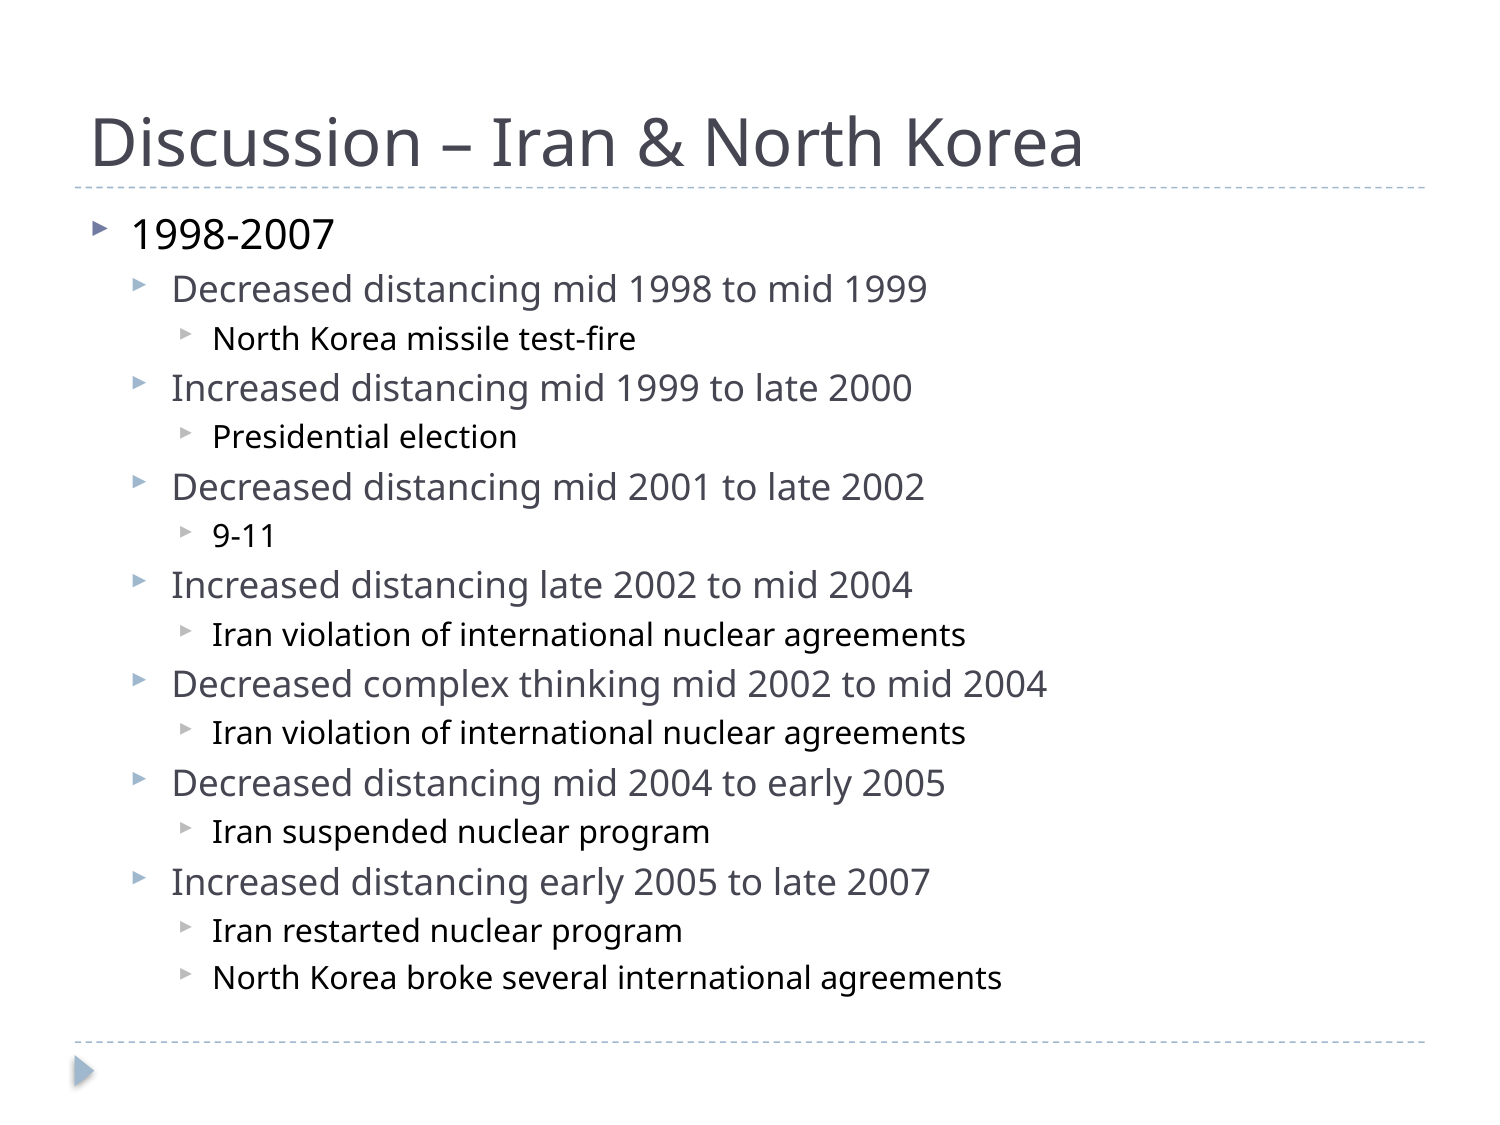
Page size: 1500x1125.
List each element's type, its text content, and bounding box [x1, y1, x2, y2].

title Discussion – Iran & North Korea [75, 24, 1425, 188]
list 1998-2007 Decreased distancing mid 1998 to mid 1999 North Korea missile test-fire Increased distancing mid 1999 to late 2000 Presidential election Decreased distancing mid 2001 to late 2002 9-11 Increased distancing late 2002 to mid 2004 Iran violation of international nuclear agreements Decreased complex thinking mid 2002 to mid 2004 Iran violation of international nuclear agreements Decreased distancing mid 2004 to early 2005 Iran suspended nuclear program Increased distancing early 2005 to late 2007 Iran restarted nuclear program North Korea broke several international agreements [75, 200, 1425, 1010]
